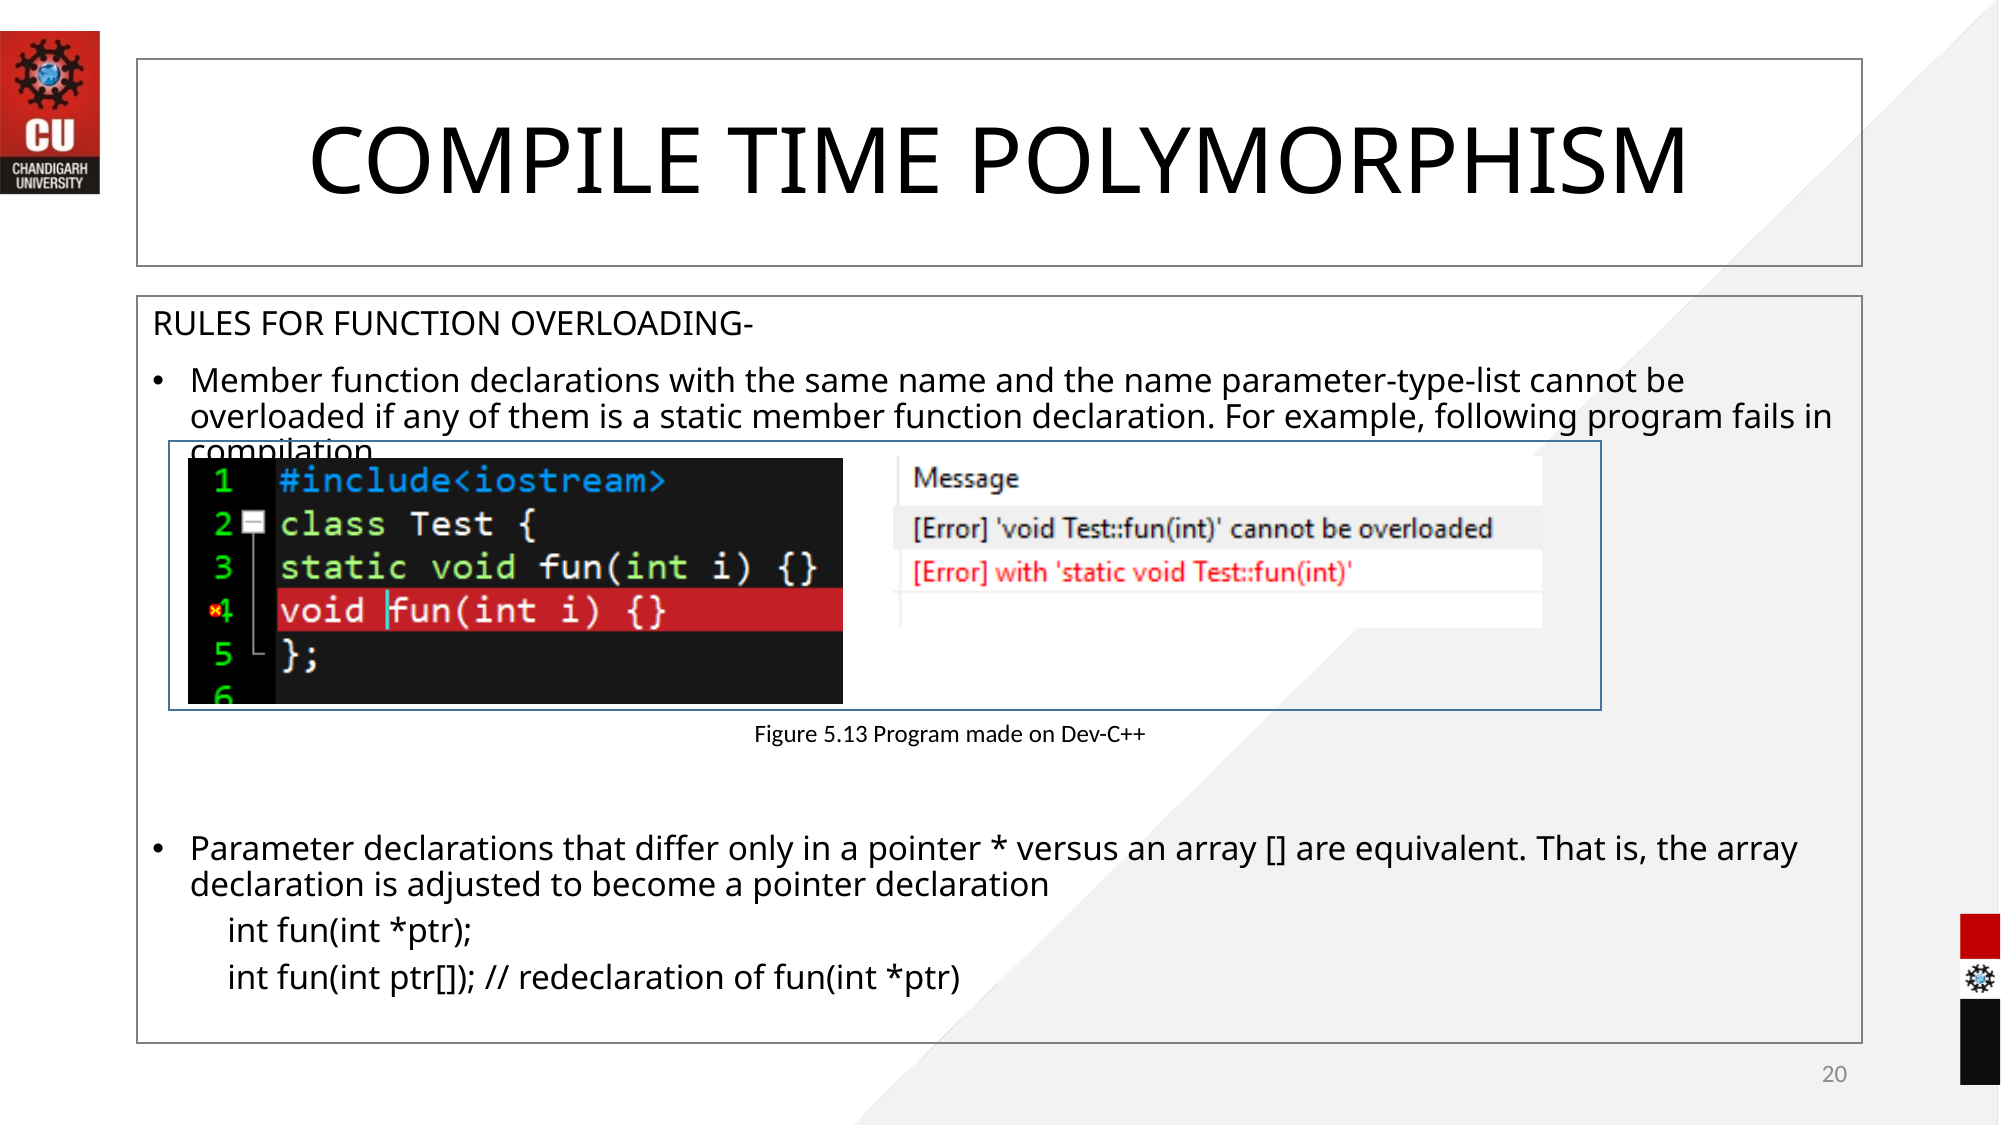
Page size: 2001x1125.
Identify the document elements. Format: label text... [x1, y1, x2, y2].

slide_number 20 [1412, 1044, 1863, 1103]
text_box [136, 295, 1863, 1044]
text_box [168, 440, 1602, 711]
picture [0, 0, 2001, 1125]
text_box Figure 5.13 Program made on Dev-C++ [739, 711, 1162, 756]
text_box [136, 58, 1863, 267]
